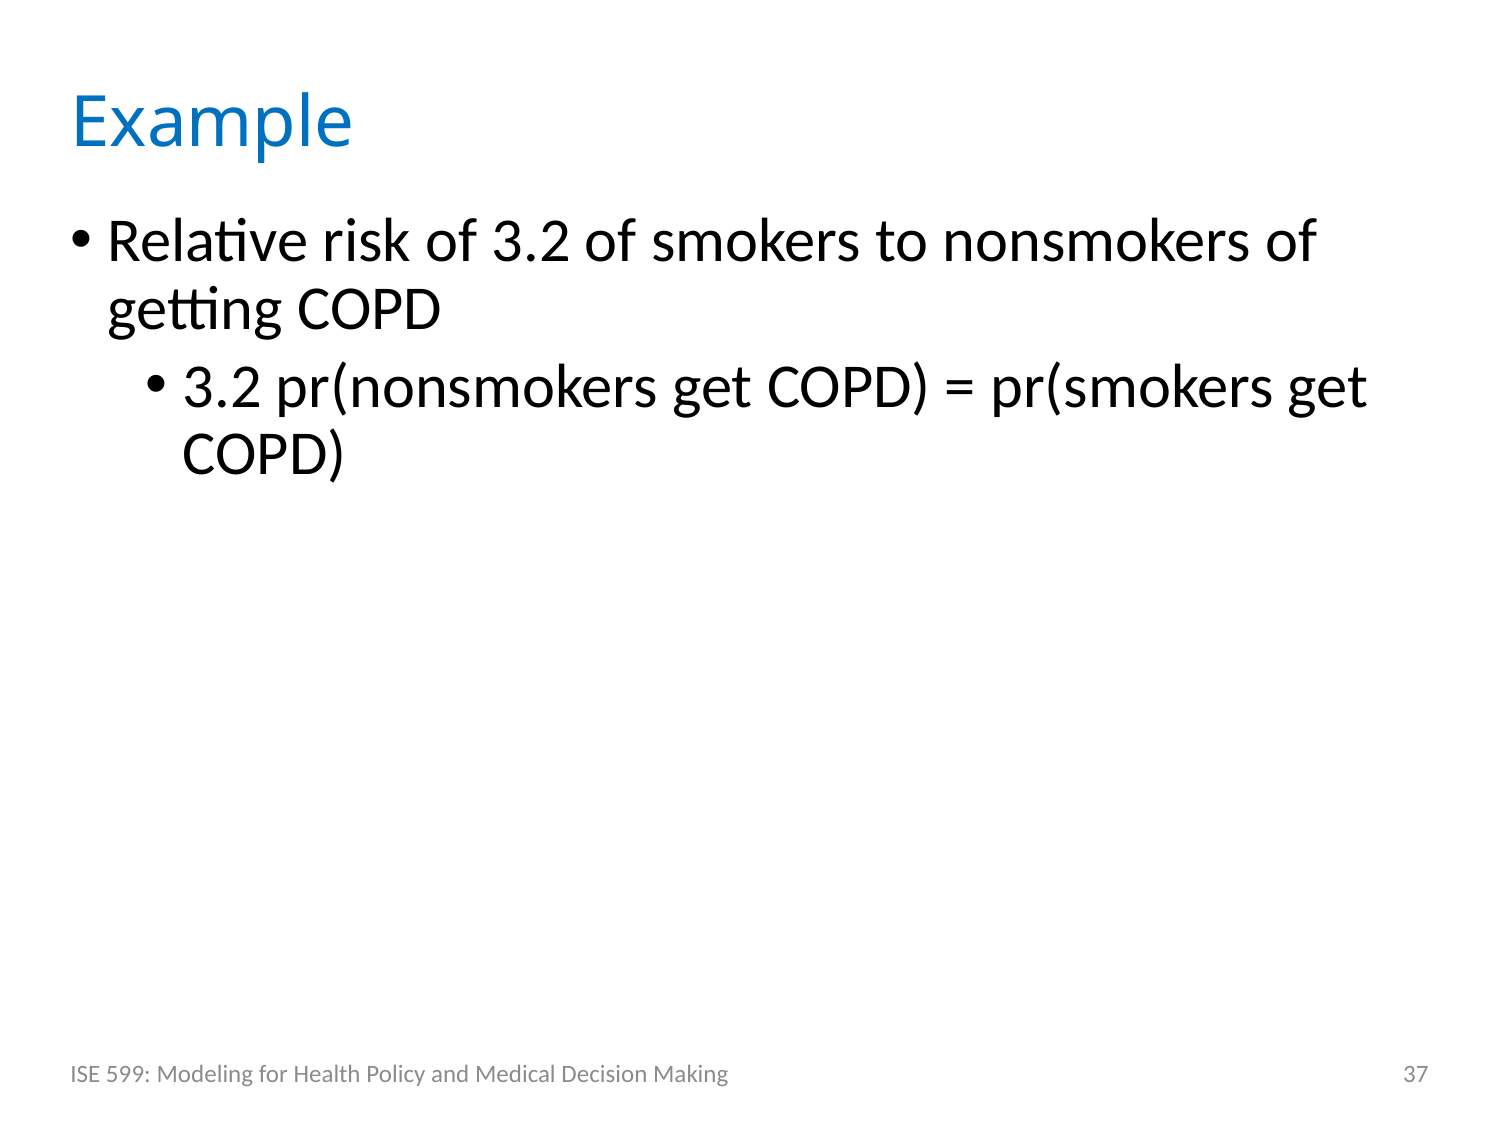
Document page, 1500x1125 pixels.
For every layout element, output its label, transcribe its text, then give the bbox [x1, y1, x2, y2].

list Relative risk of 3.2 of smokers to nonsmokers of getting COPD 3.2 pr(nonsmokers get COPD) = pr(smokers get COPD) [55, 200, 1446, 1029]
slide_number ISE 599: Modeling for Health Policy and Medical Decision Making [55, 1042, 906, 1103]
slide_number 37 [1081, 1042, 1444, 1103]
title Example [55, 59, 1446, 188]
